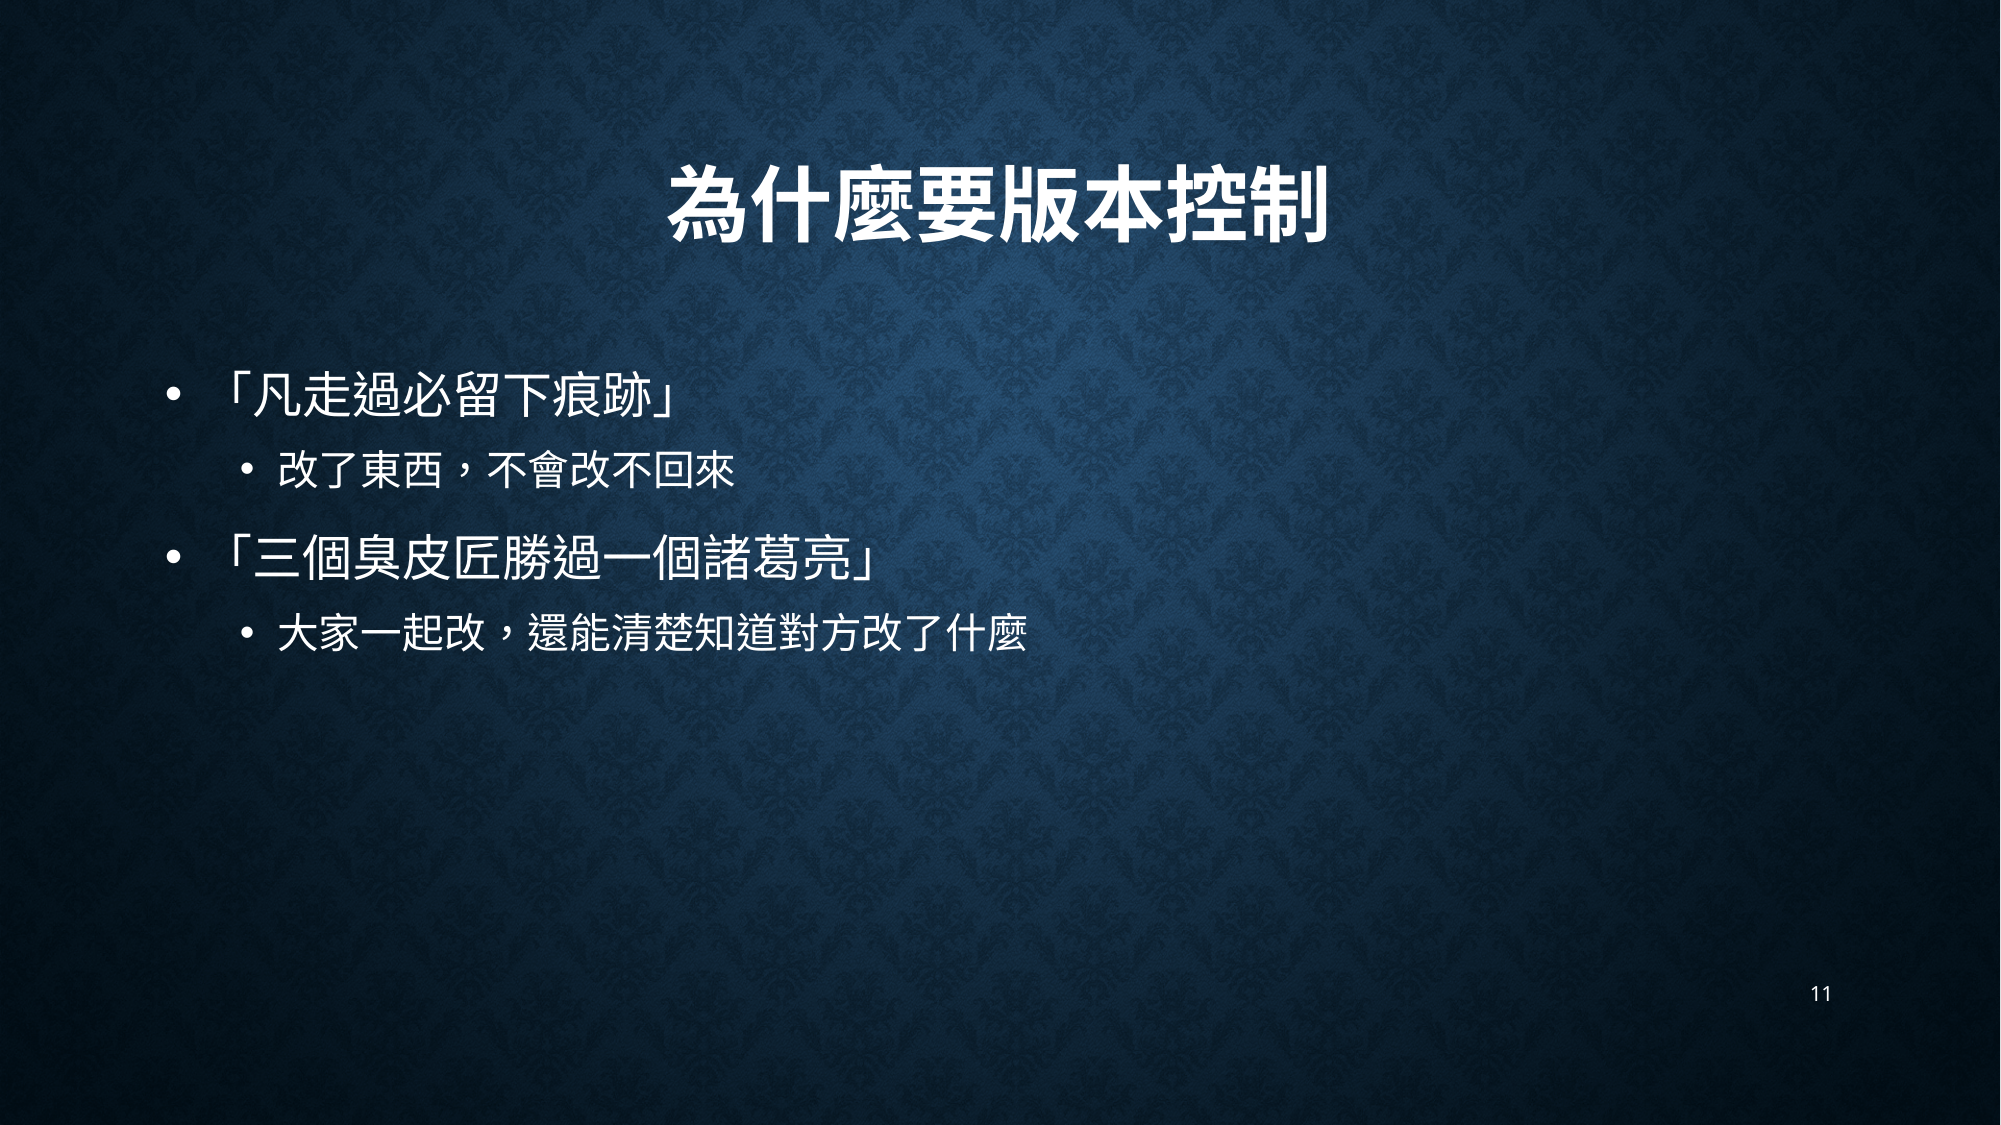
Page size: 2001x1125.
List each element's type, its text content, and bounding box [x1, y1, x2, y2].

list 「凡走過必留下痕跡」 改了東西，不會改不回來 「三個臭皮匠勝過一個諸葛亮」 大家一起改，還能清楚知道對方改了什麼 [149, 343, 1849, 950]
title 為什麼要版本控制 [149, 99, 1849, 318]
slide_number 11 [1724, 965, 1849, 1025]
